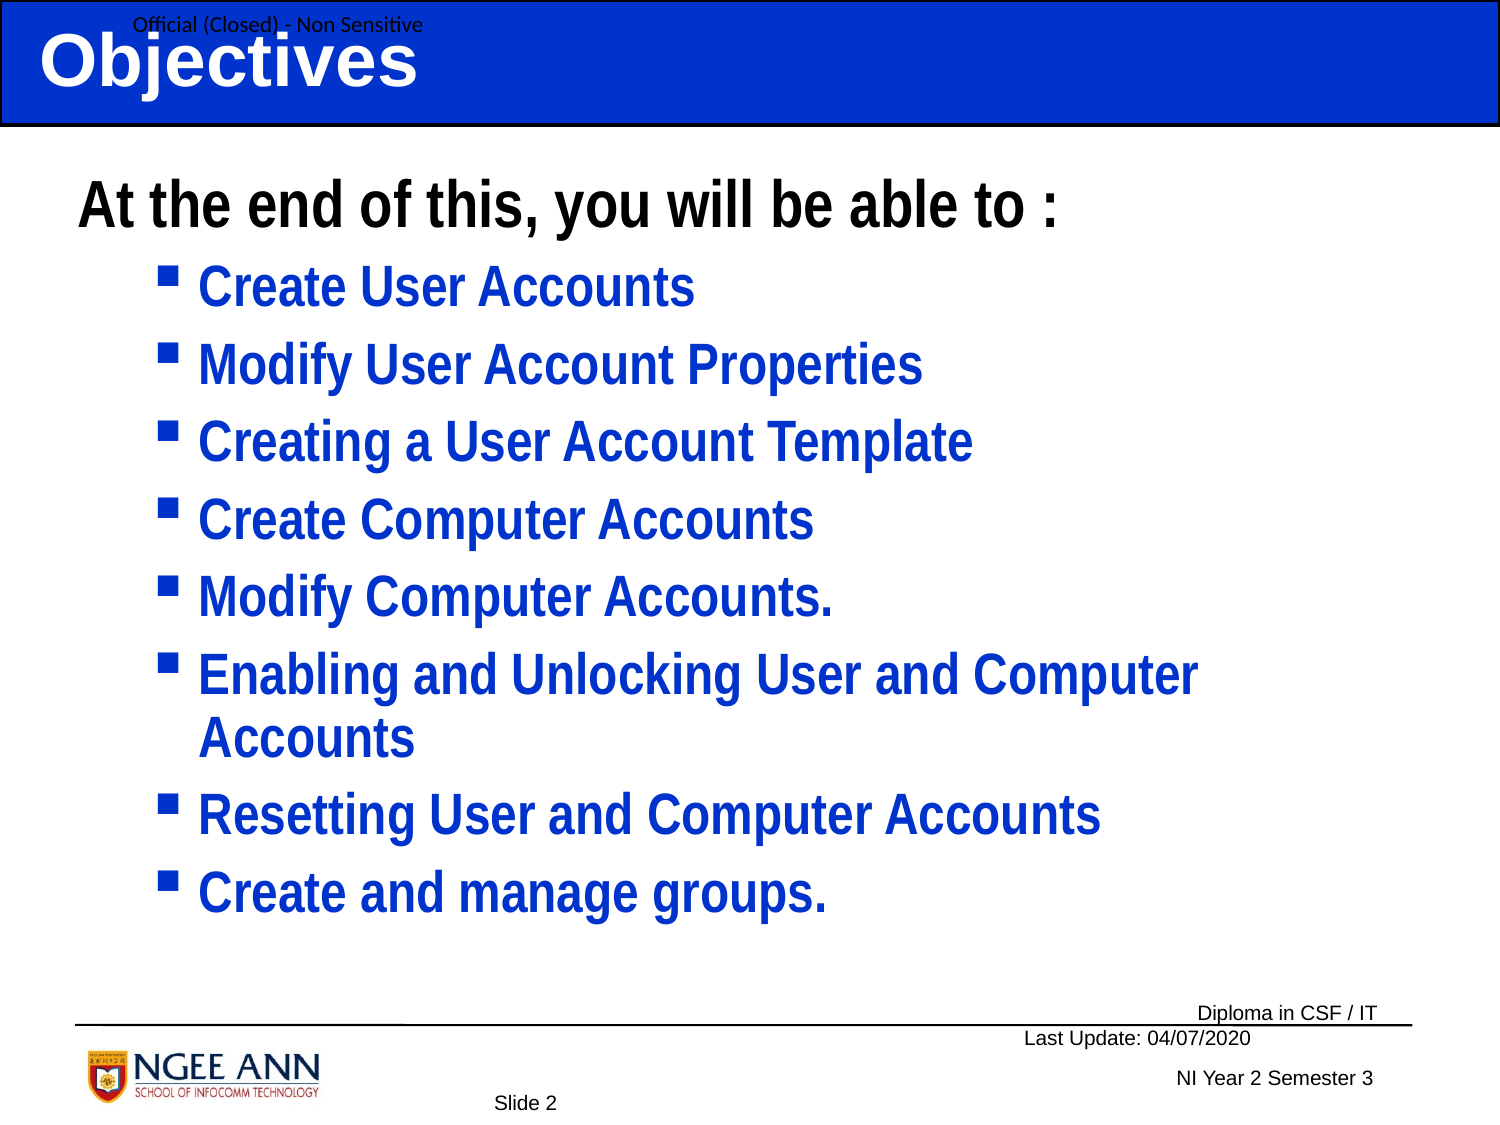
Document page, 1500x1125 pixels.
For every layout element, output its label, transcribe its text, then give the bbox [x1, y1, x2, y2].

picture [62, 1028, 344, 1125]
text_box Objectives [24, 0, 1500, 113]
text_box At the end of this, you will be able to : Create User Accounts Modify User Account Properties Creating a User Account Template Create Computer Accounts Modify Computer Accounts. Enabling and Unlocking User and Computer Accounts Resetting User and Computer Accounts Create and manage groups. [62, 162, 1413, 963]
